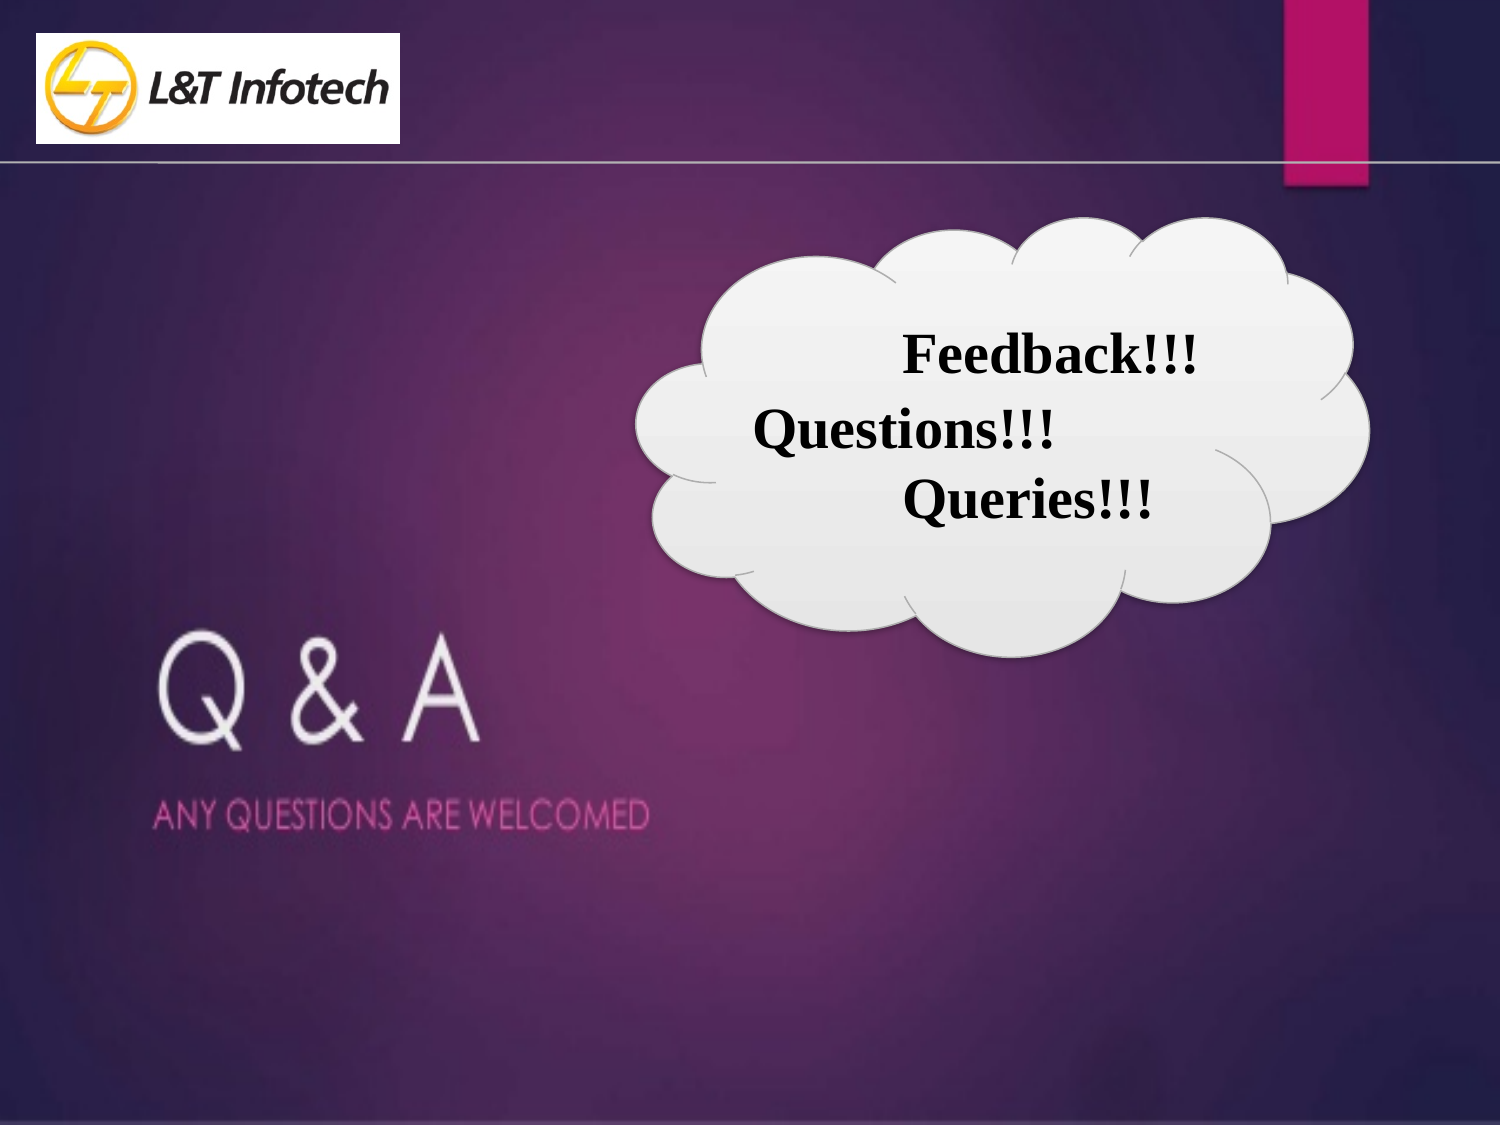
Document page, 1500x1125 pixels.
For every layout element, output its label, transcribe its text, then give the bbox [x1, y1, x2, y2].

picture [0, 164, 1500, 1125]
text_box Feedback!!! Questions!!! Queries!!! [634, 217, 1371, 659]
picture [0, 0, 1500, 161]
